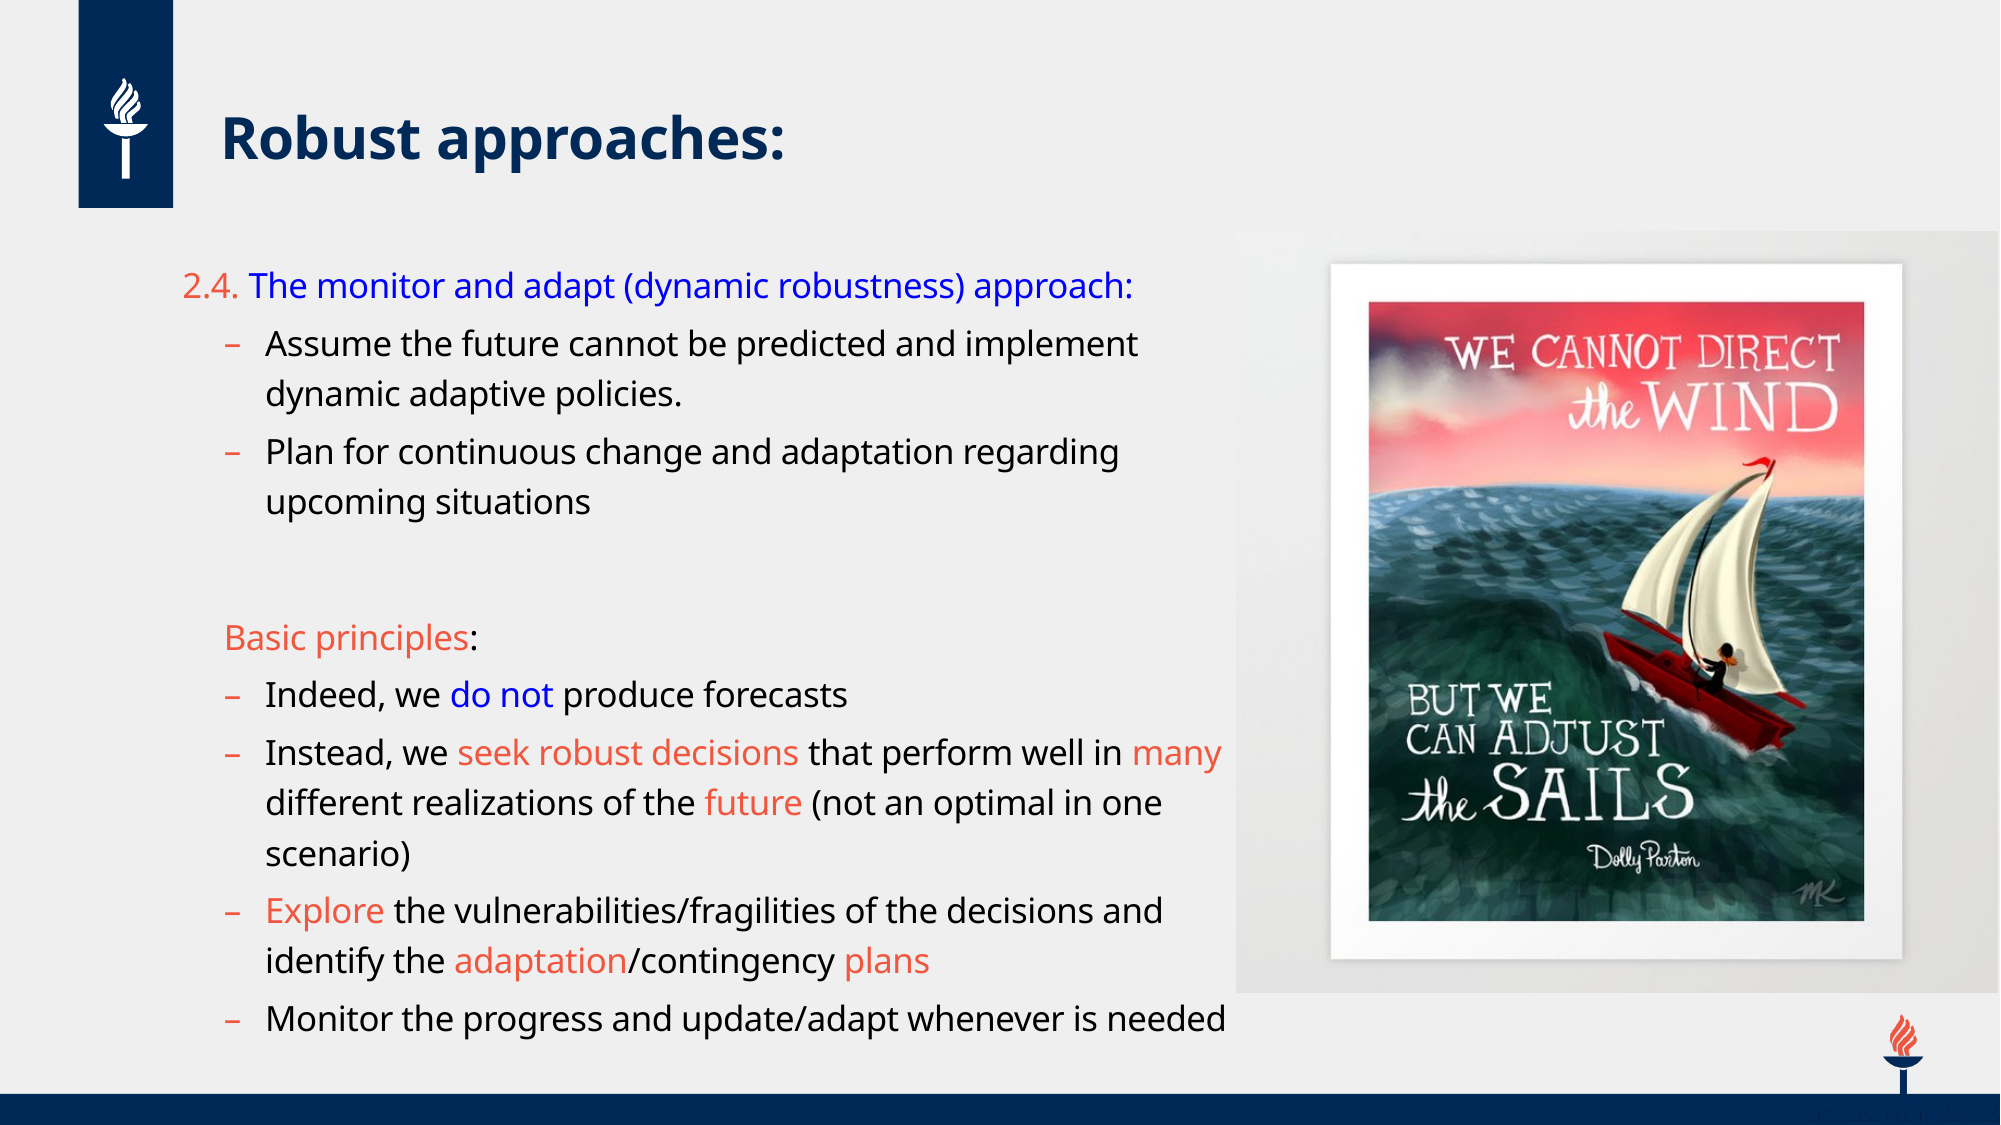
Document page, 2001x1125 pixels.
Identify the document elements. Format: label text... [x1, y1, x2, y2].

list 2.4. The monitor and adapt (dynamic robustness) approach: Assume the future cannot be predicted and implement dynamic adaptive policies. Plan for continuous change and adaptation regarding upcoming situations Basic principles: Indeed, we do not produce forecasts Instead, we seek robust decisions that perform well in many different realizations of the future (not an optimal in one scenario) Explore the vulnerabilities/fragilities of the decisions and identify the adaptation/contingency plans Monitor the progress and update/adapt whenever is needed [182, 255, 1237, 1078]
picture [1236, 231, 1998, 993]
picture [1805, 1014, 2000, 1124]
title Robust approaches: [220, 109, 1074, 199]
